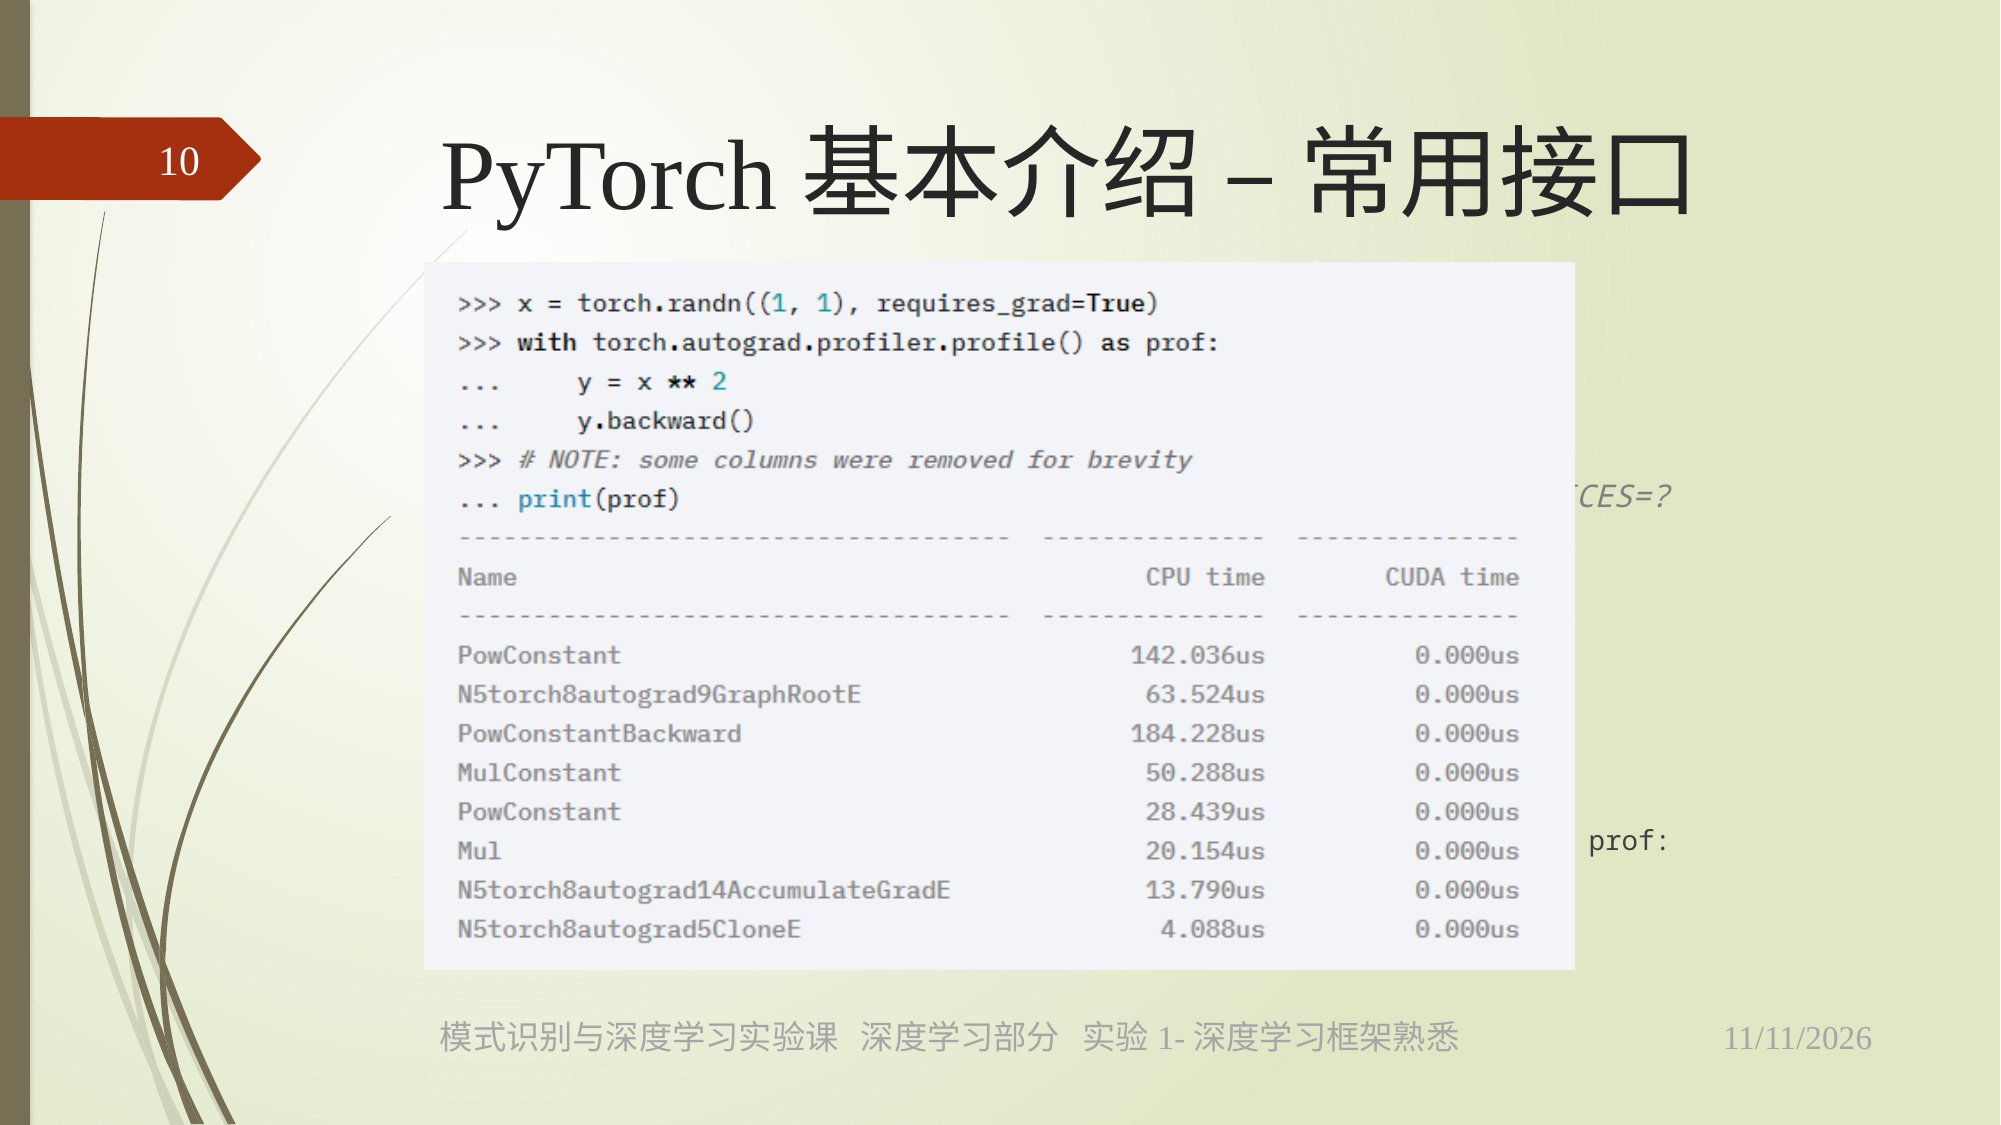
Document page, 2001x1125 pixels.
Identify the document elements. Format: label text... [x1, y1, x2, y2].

slide_number 10 [87, 129, 216, 190]
picture [424, 261, 1575, 970]
list torch.cuda cuda.is_available cuda.set_device # often better than CUDA_VISIBLE_DEVICES=? cuda.current_device cuda.empty_cache cuda.get_device_name/get_device_capability torch.autograd autograd.profiler.profile with torch.autograd.profiler.profile(use_cuda=True/False) as prof: [statements] print(prof) [1578, 350, 1888, 970]
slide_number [1699, 1005, 1888, 1067]
title PyTorch基本介绍 – 常用接口 [425, 102, 1888, 313]
footer 模式识别与深度学习实验课 深度学习部分 实验1-深度学习框架熟悉 [424, 1006, 1675, 1067]
